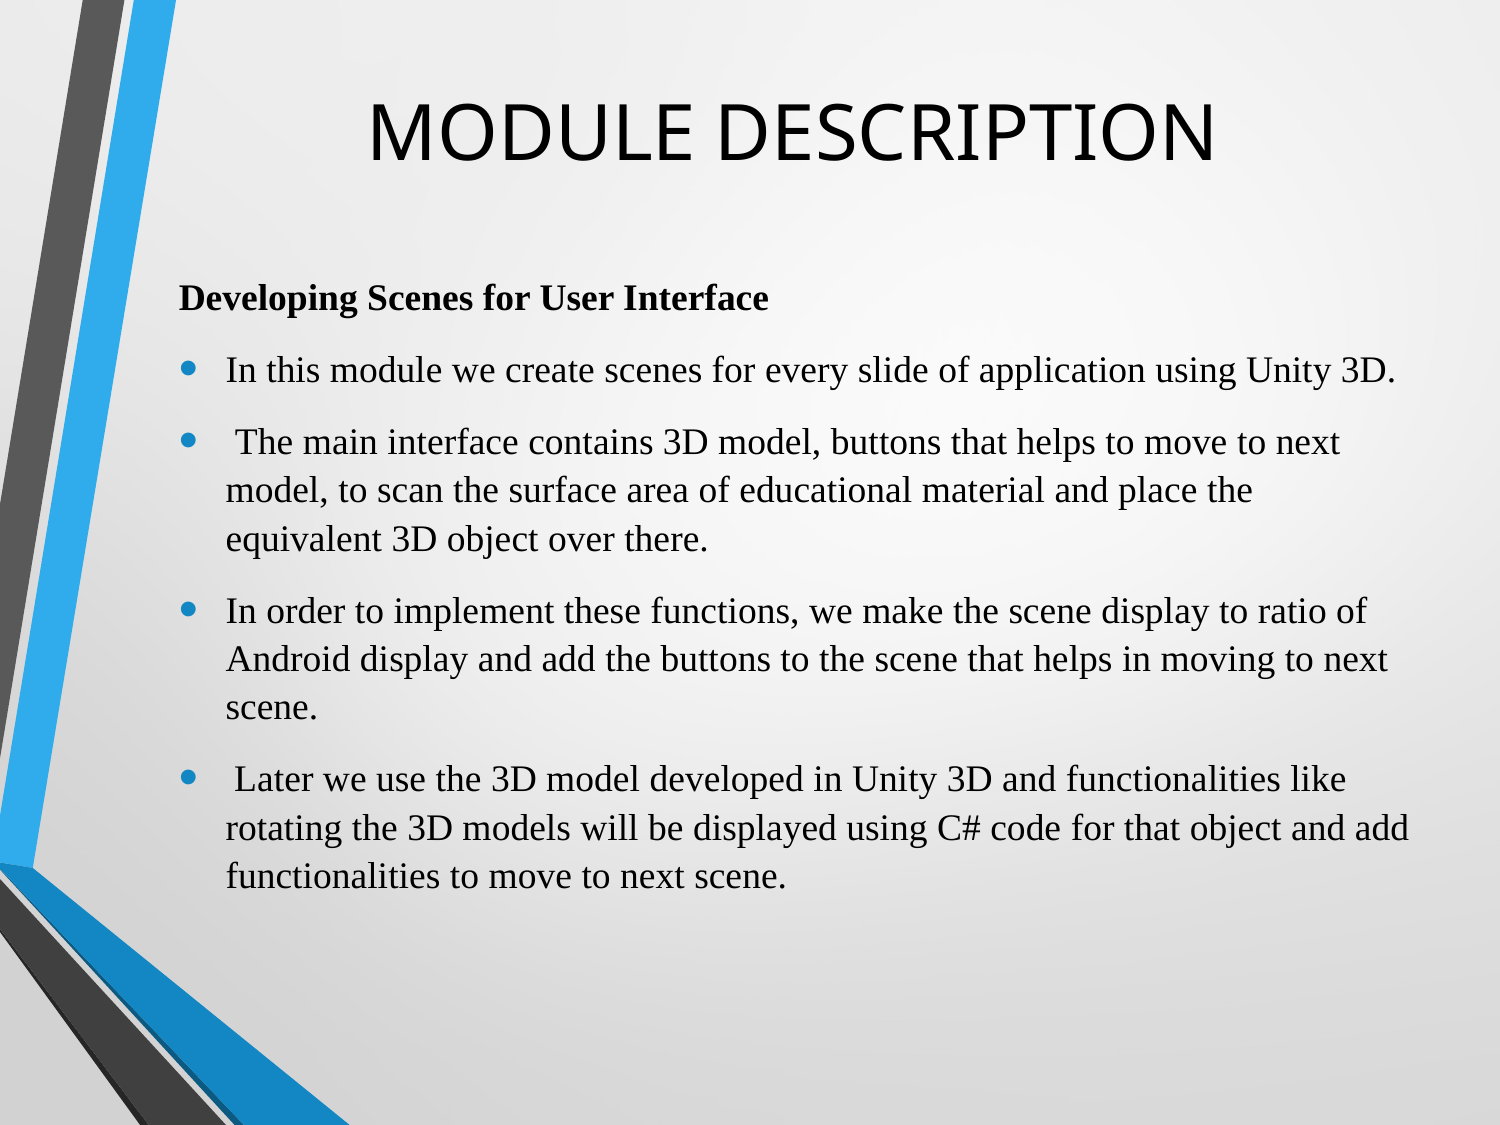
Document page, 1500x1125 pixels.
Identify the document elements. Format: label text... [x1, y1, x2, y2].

list Developing Scenes for User Interface In this module we create scenes for every slide of application using Unity 3D. The main interface contains 3D model, buttons that helps to move to next model, to scan the surface area of educational material and place the equivalent 3D object over there. In order to implement these functions, we make the scene display to ratio of Android display and add the buttons to the scene that helps in moving to next scene. Later we use the 3D model developed in Unity 3D and functionalities like rotating the 3D models will be displayed using C# code for that object and add functionalities to move to next scene. [163, 187, 1428, 1050]
title MODULE DESCRIPTION [161, 75, 1425, 185]
